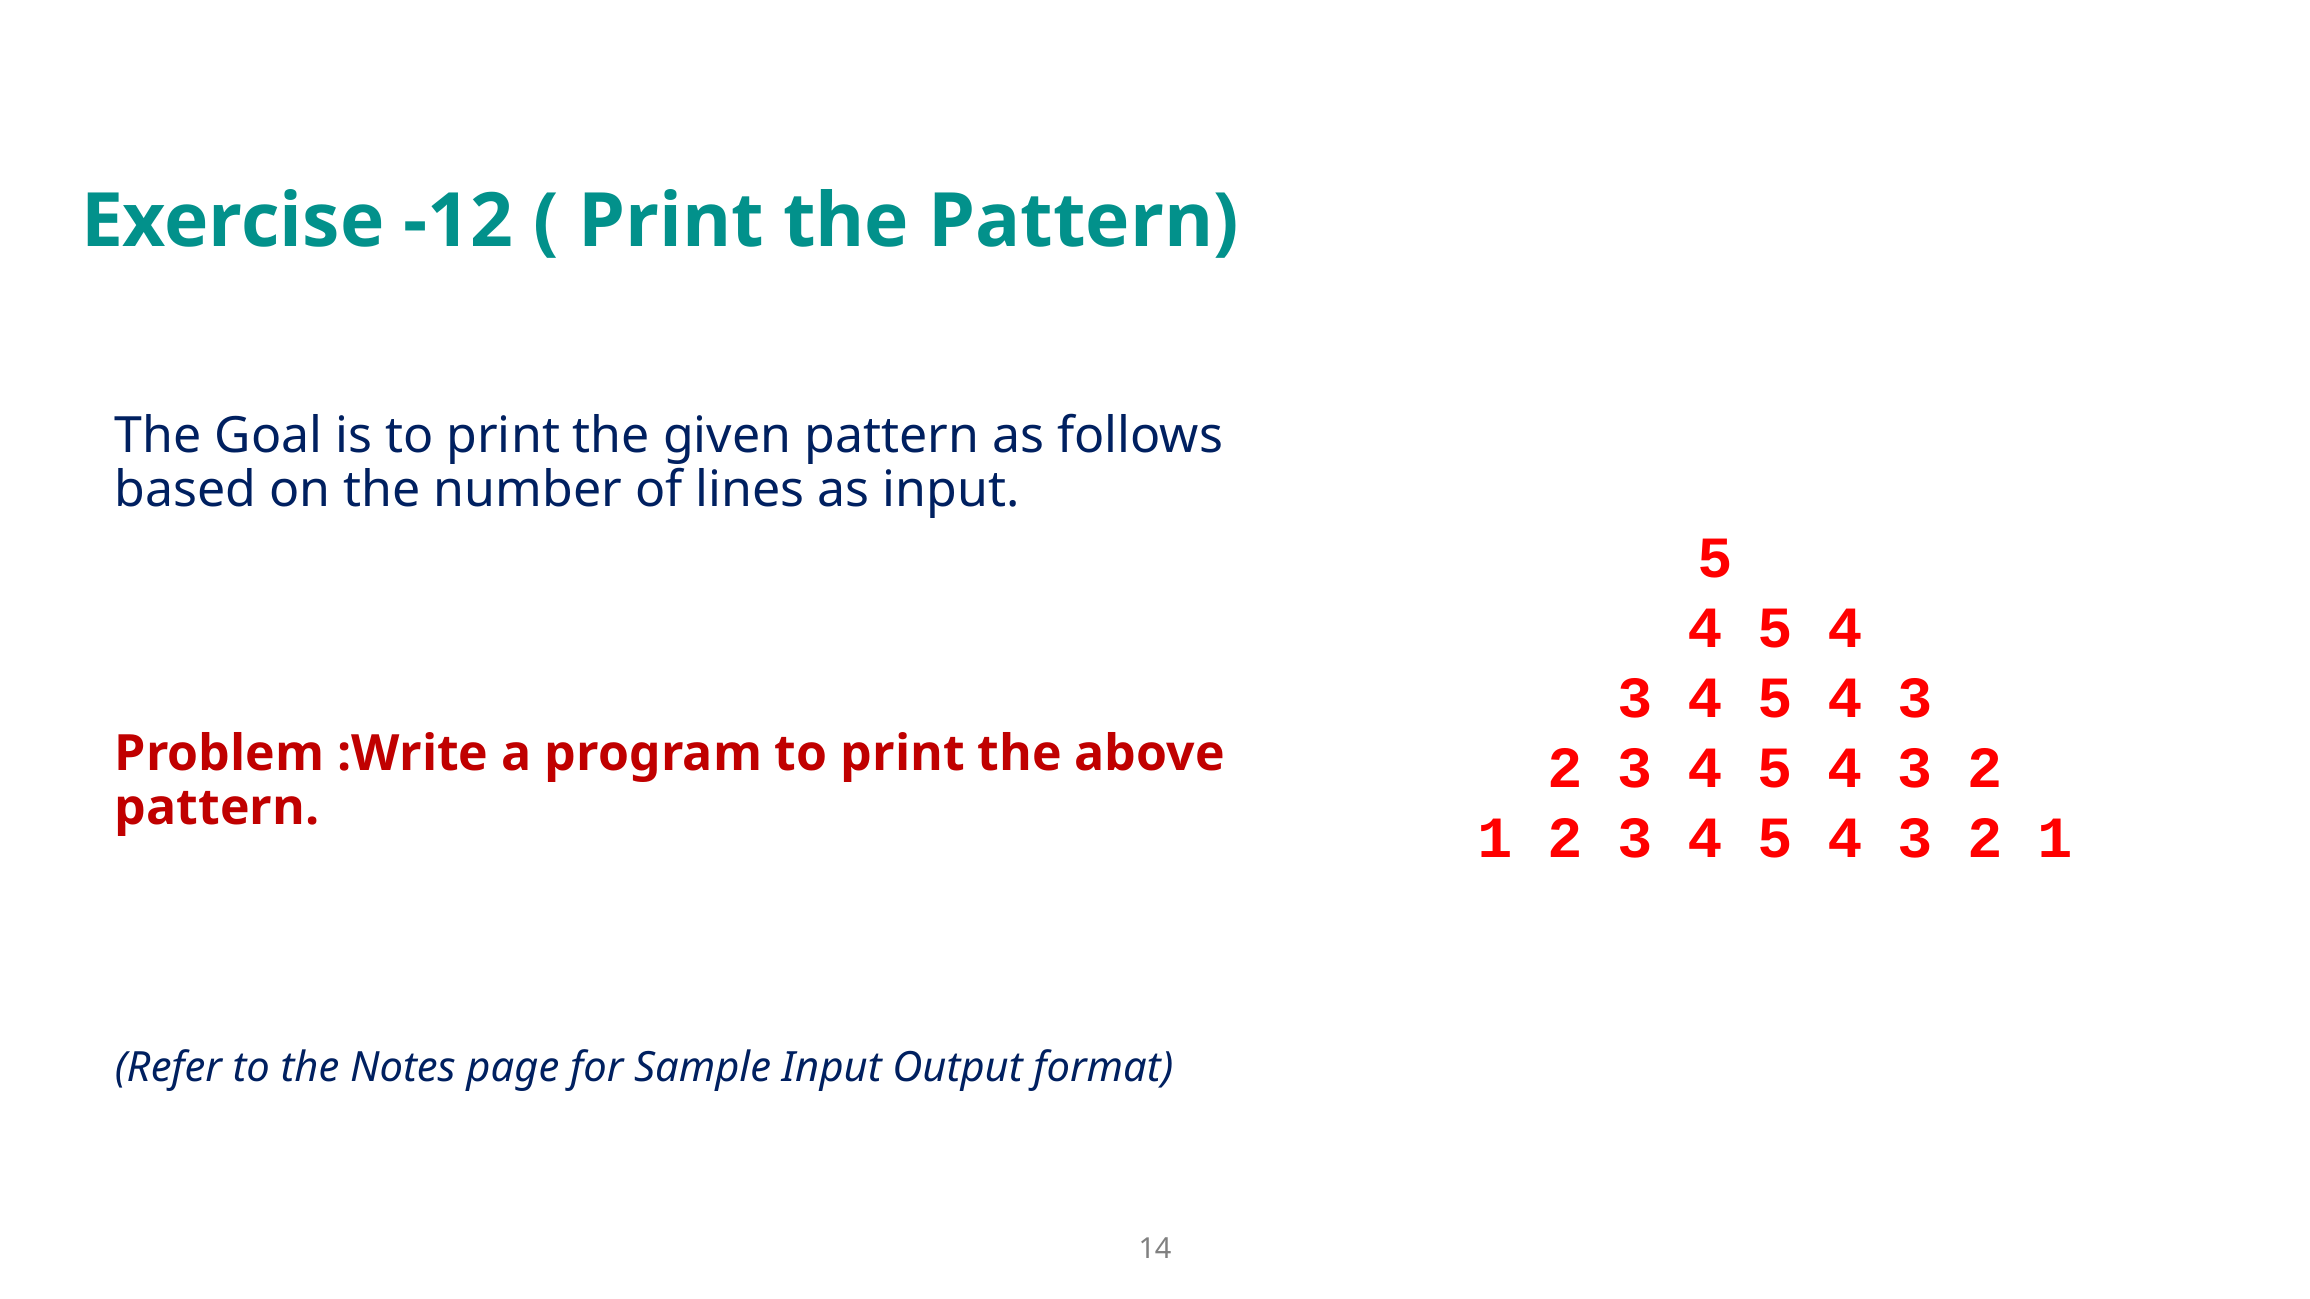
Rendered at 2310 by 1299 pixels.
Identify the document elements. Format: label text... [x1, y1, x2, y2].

text_box 5 4 5 4 3 4 5 4 3 2 3 4 5 4 3 2 1 2 3 4 5 4 3 2 1 [1392, 512, 2310, 877]
title Exercise -12 ( Print the Pattern) [66, 174, 1590, 245]
list The Goal is to print the given pattern as follows based on the number of lines as input. Problem :Write a program to print the above pattern. (Refer to the Notes page for Sample Input Output format) [100, 330, 1393, 1197]
